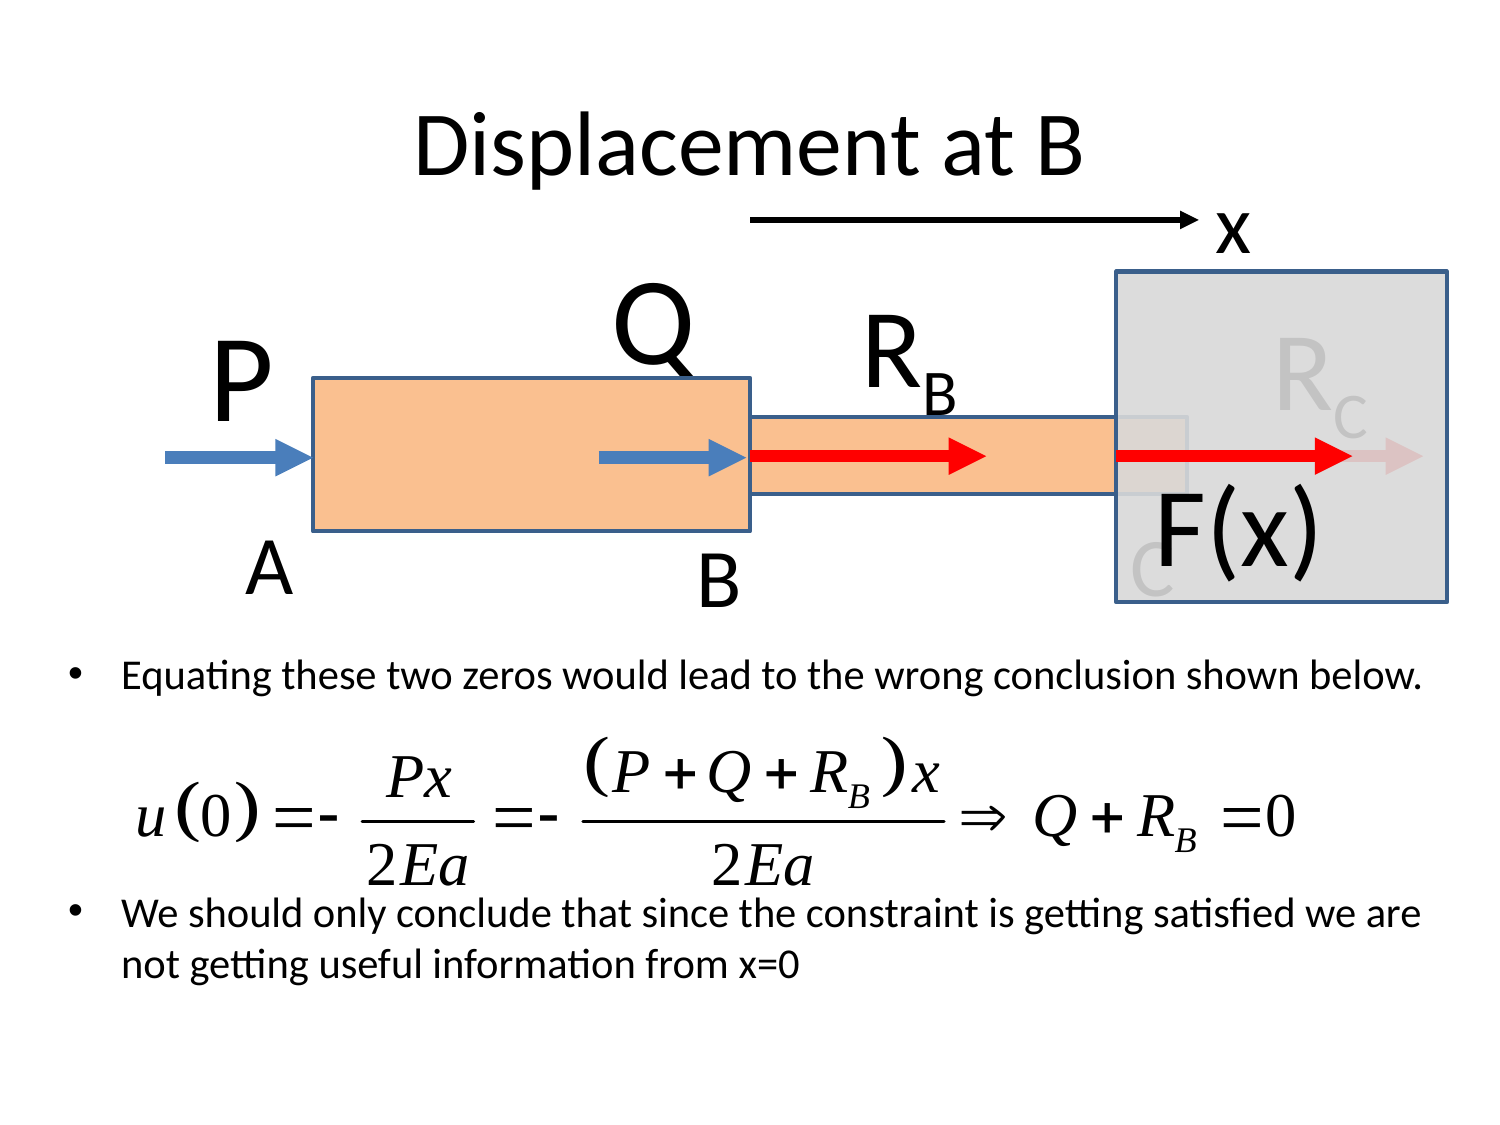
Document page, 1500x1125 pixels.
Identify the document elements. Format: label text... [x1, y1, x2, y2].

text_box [127, 727, 1306, 900]
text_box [164, 162, 1448, 634]
list Equating these two zeros would lead to the wrong conclusion shown below. We should only conclude that since the constraint is getting satisfied we are not getting useful information from x=0 [53, 639, 1447, 1012]
title Displacement at B [75, 45, 1425, 233]
